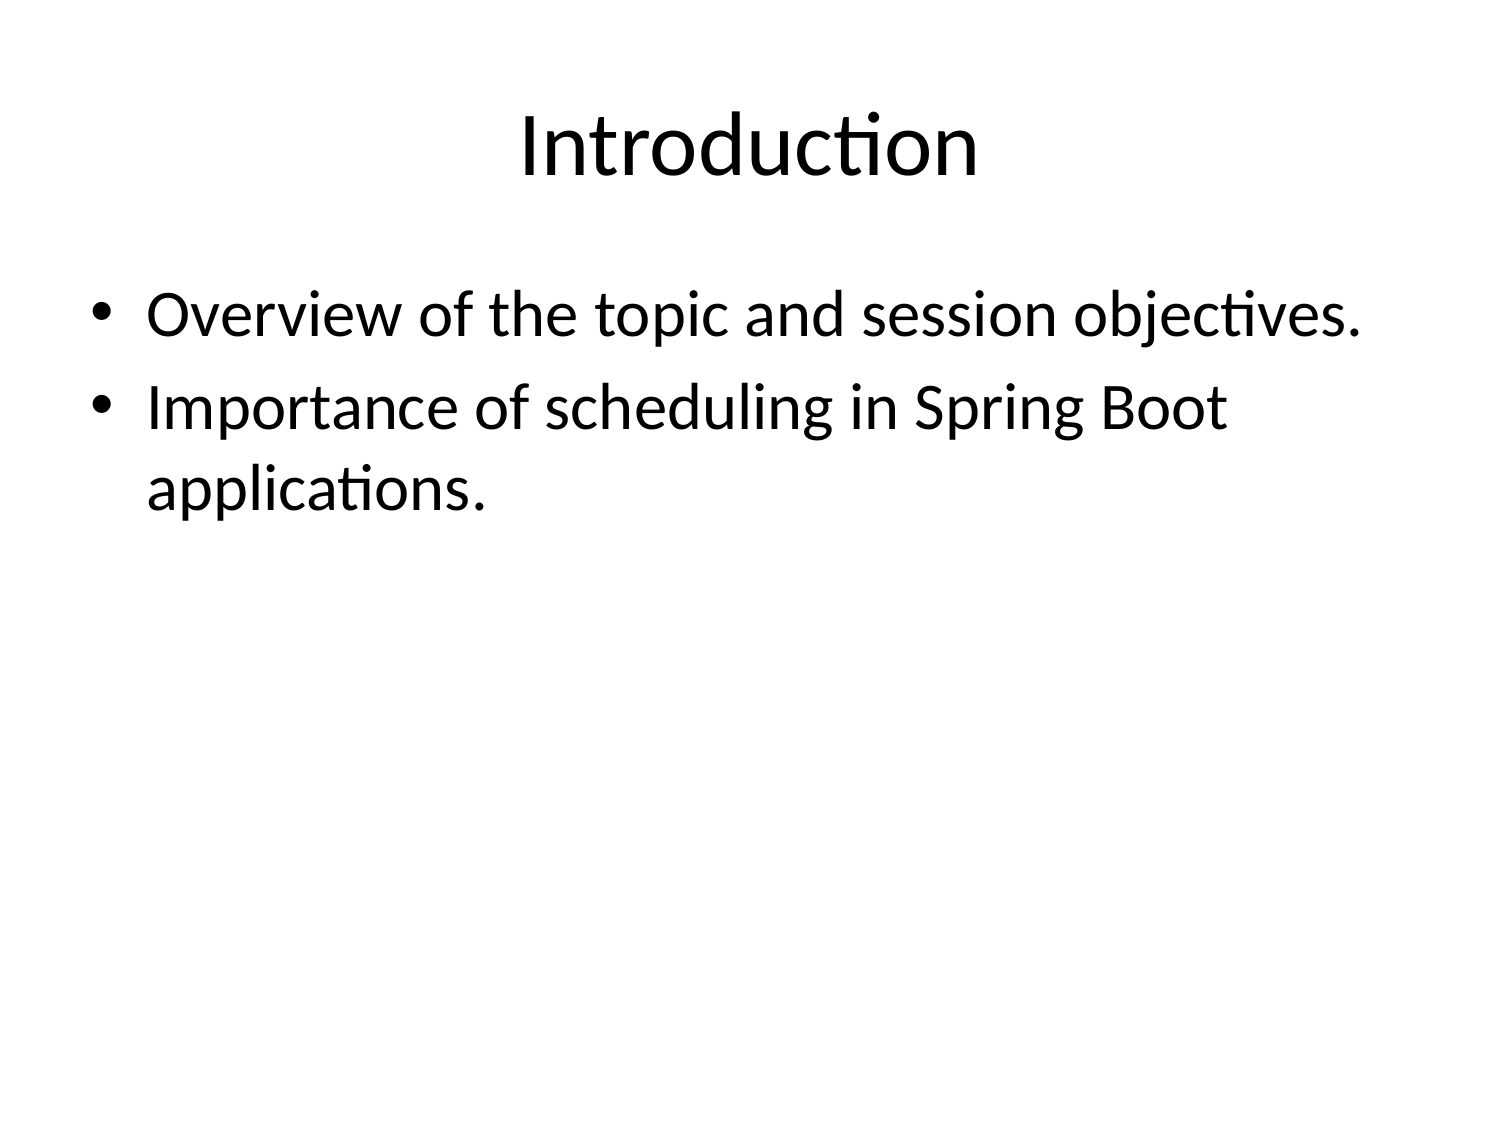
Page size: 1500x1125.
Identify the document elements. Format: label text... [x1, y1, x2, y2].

list Overview of the topic and session objectives. Importance of scheduling in Spring Boot applications. [75, 262, 1425, 1005]
title Introduction [75, 45, 1425, 233]
